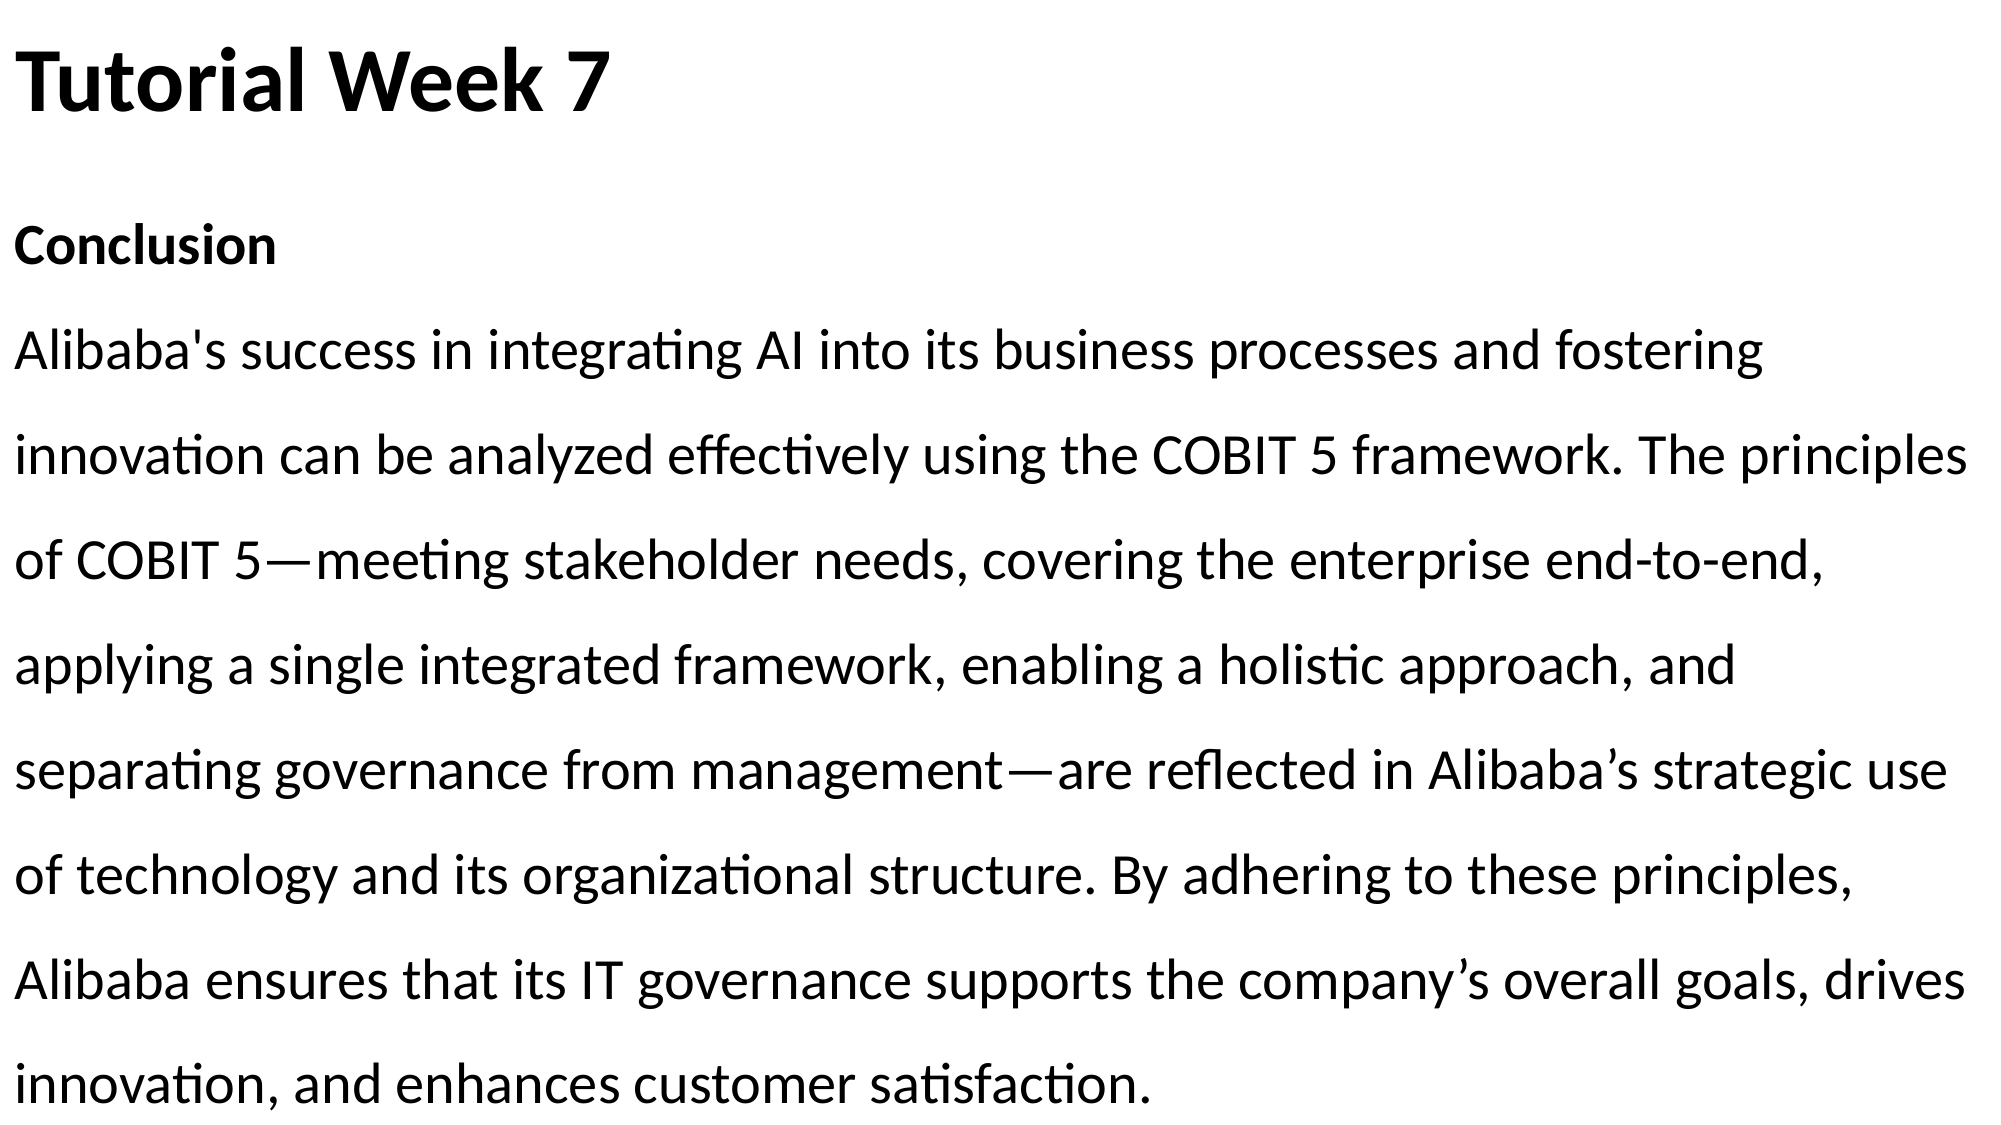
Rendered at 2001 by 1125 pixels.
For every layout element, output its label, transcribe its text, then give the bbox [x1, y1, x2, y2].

title Tutorial Week 7 [0, 0, 2000, 164]
text_box Conclusion Alibaba's success in integrating AI into its business processes and fostering innovation can be analyzed effectively using the COBIT 5 framework. The principles of COBIT 5—meeting stakeholder needs, covering the enterprise end-to-end, applying a single integrated framework, enabling a holistic approach, and separating governance from management—are reflected in Alibaba’s strategic use of technology and its organizational structure. By adhering to these principles, Alibaba ensures that its IT governance supports the company’s overall goals, drives innovation, and enhances customer satisfaction. [0, 164, 2000, 1123]
